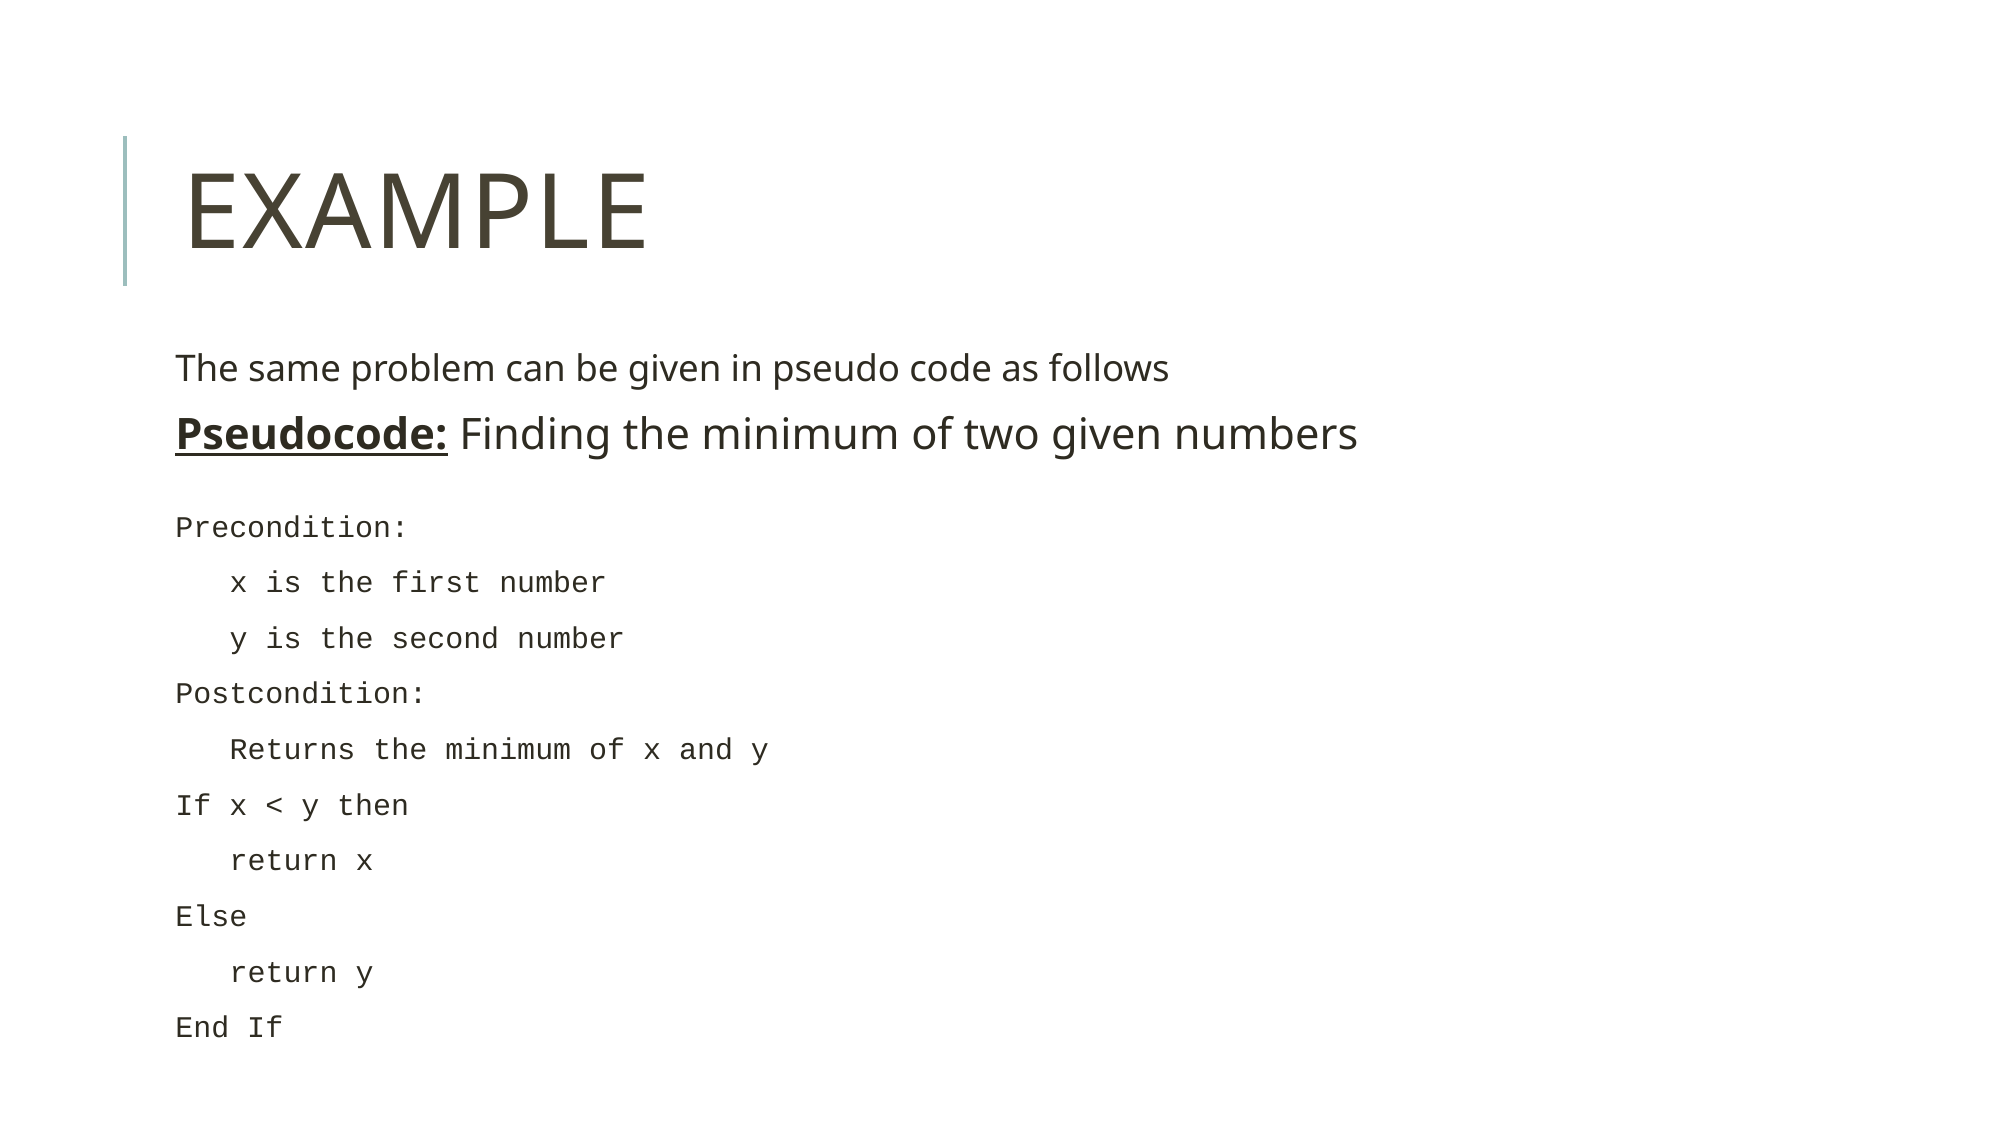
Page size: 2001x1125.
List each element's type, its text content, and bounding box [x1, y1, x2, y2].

list The same problem can be given in pseudo code as follows Pseudocode: Finding the minimum of two given numbers Precondition: x is the first number y is the second number Postcondition: Returns the minimum of x and y If x < y then return x Else return y End If [168, 341, 1763, 1053]
title Example [168, 96, 1763, 341]
